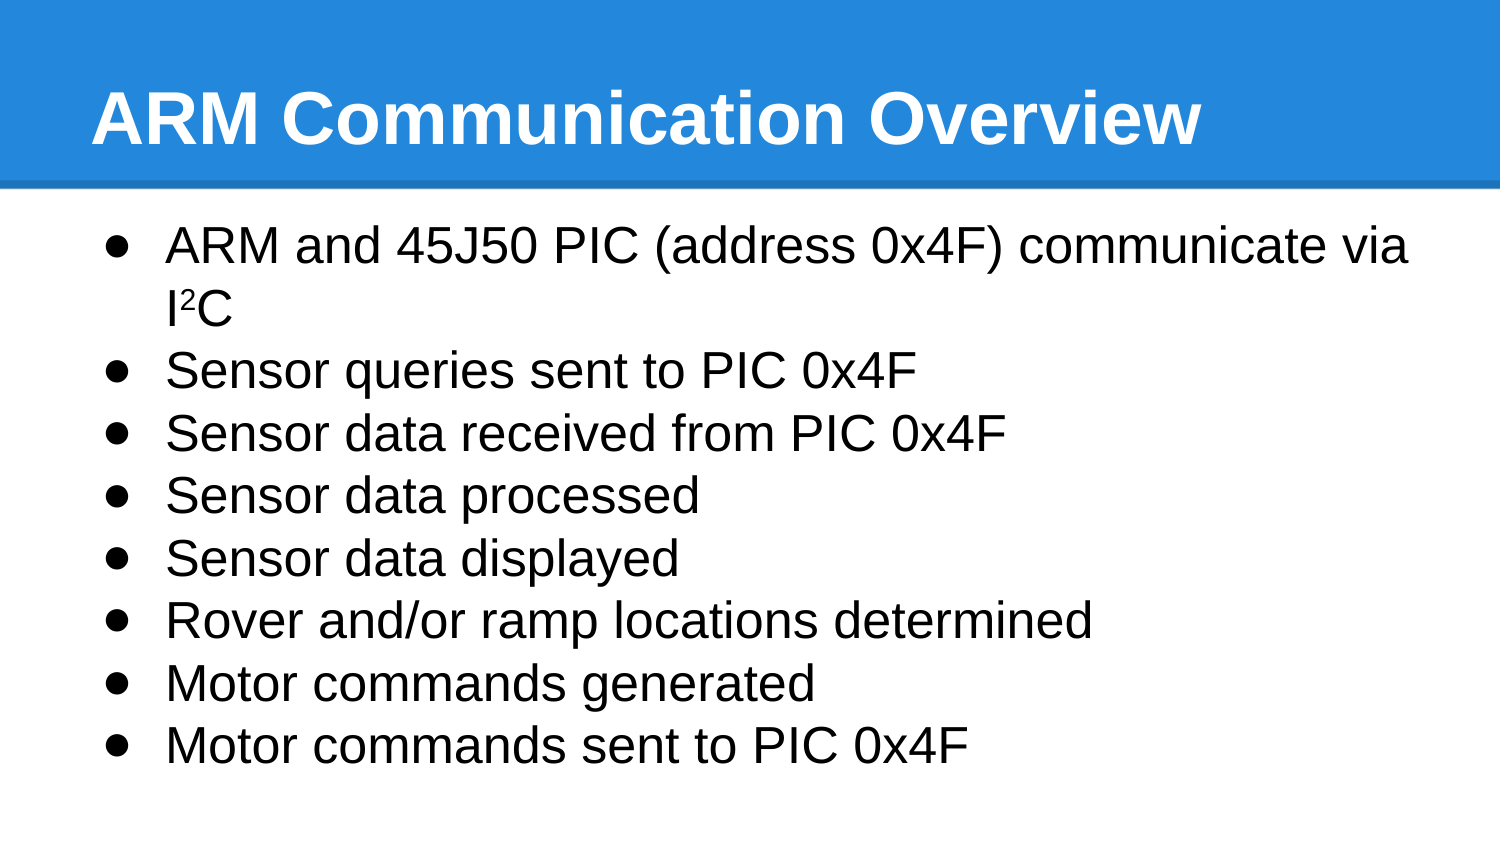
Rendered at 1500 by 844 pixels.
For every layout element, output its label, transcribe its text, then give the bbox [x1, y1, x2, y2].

list ARM and 45J50 PIC (address 0x4F) communicate via I2C Sensor queries sent to PIC 0x4F Sensor data received from PIC 0x4F Sensor data processed Sensor data displayed Rover and/or ramp locations determined Motor commands generated Motor commands sent to PIC 0x4F [75, 196, 1463, 808]
title ARM Communication Overview [75, 33, 1425, 175]
